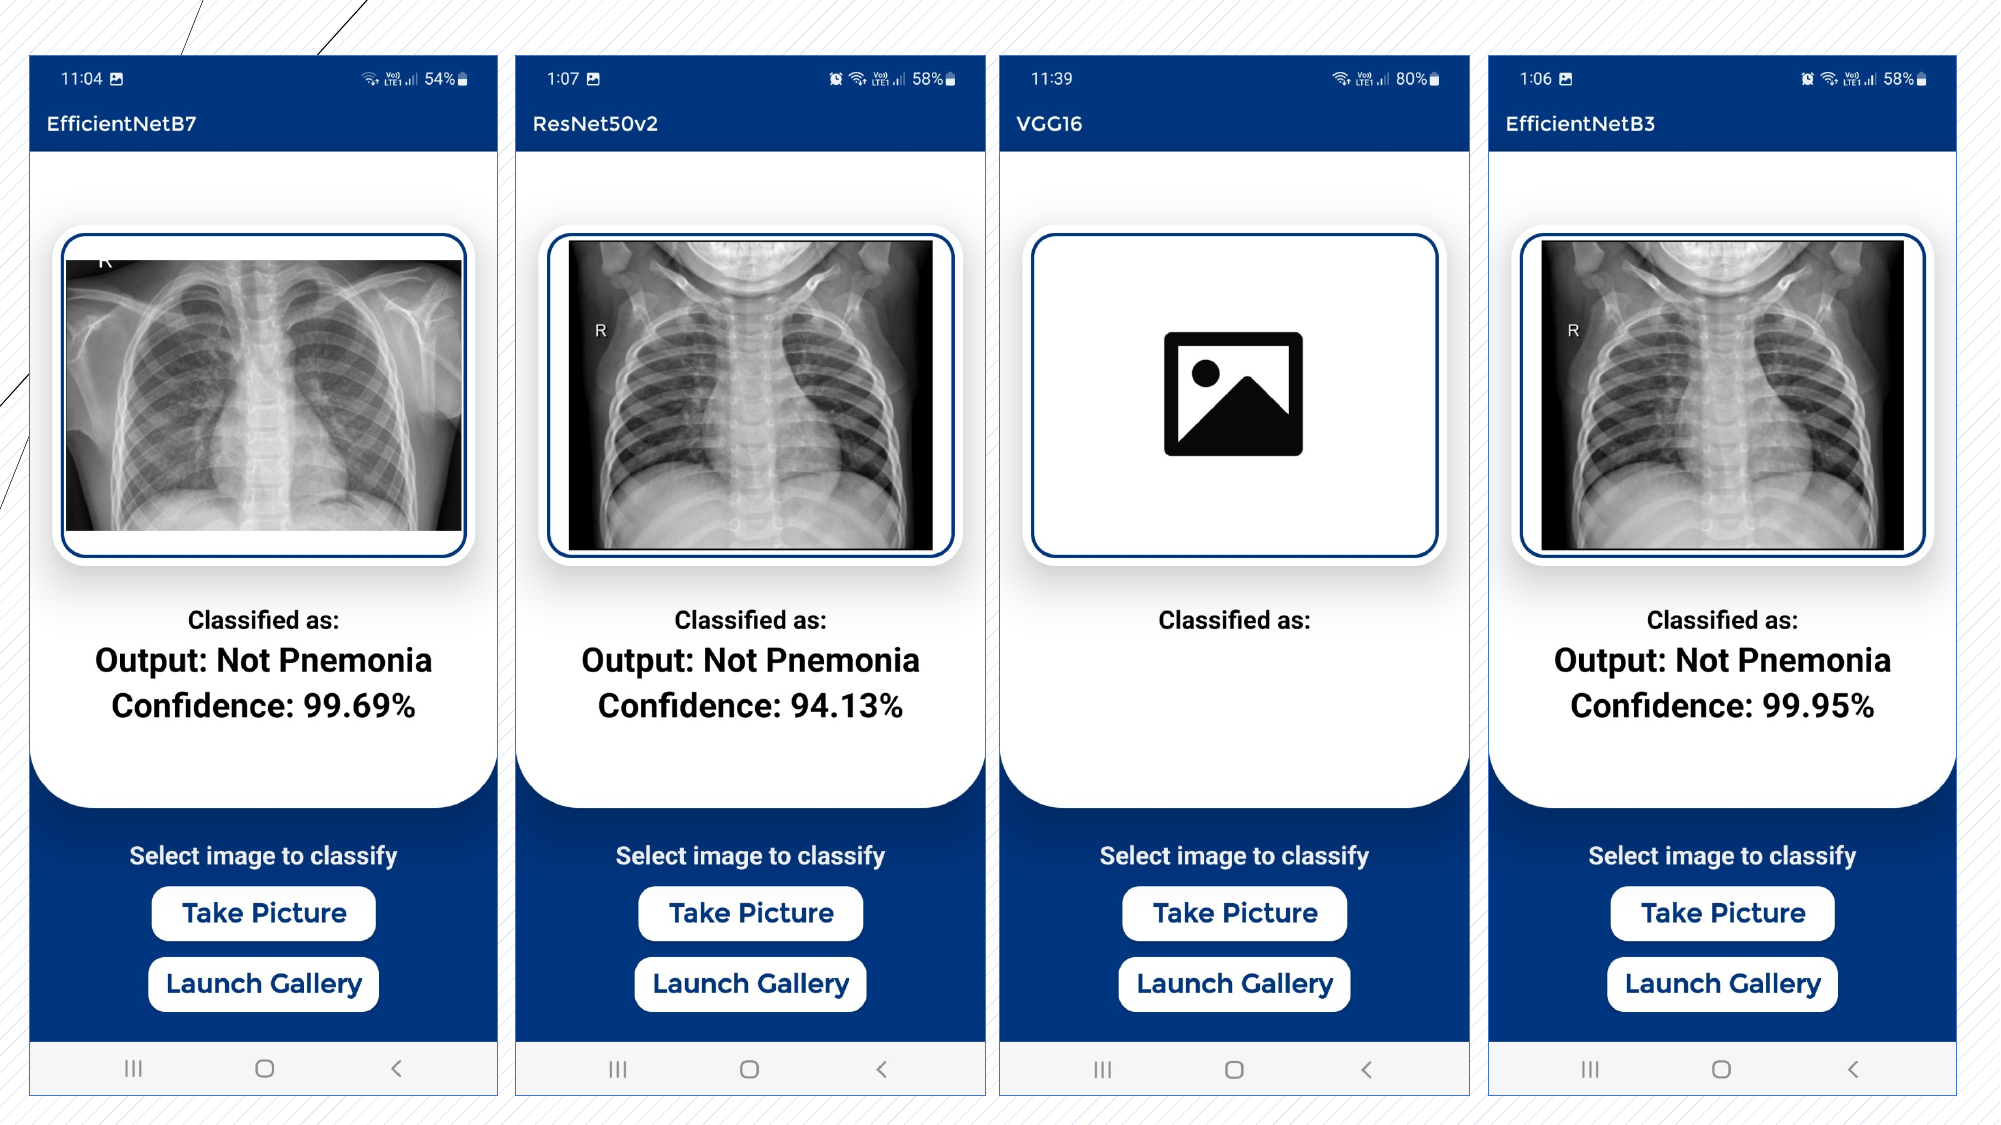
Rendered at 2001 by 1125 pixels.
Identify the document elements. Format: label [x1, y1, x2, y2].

picture [999, 55, 1470, 1096]
picture [29, 55, 498, 1096]
picture [1488, 55, 1957, 1096]
picture [515, 55, 986, 1096]
